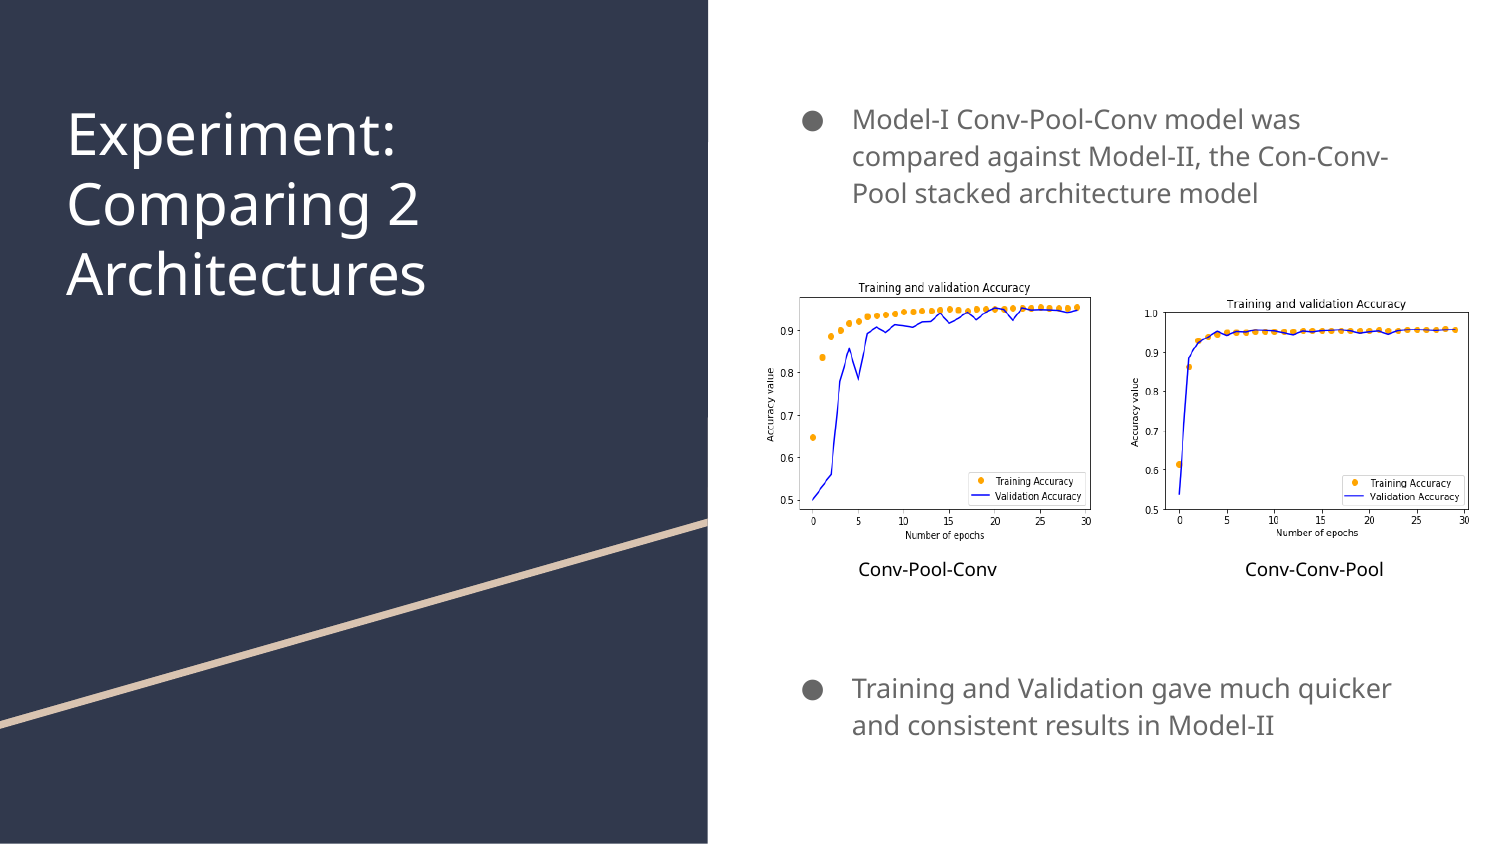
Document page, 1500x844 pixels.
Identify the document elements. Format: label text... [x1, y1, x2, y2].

picture [1124, 292, 1477, 544]
picture [761, 274, 1098, 546]
list Model-I Conv-Pool-Conv model was compared against Model-II, the Con-Conv-Pool stacked architecture model Training and Validation gave much quicker and consistent results in Model-II [761, 82, 1446, 769]
text_box Conv-Pool-Conv [843, 555, 1017, 631]
title Experiment: Comparing 2 Architectures [51, 82, 660, 494]
text_box Conv-Conv-Pool [1230, 550, 1404, 631]
